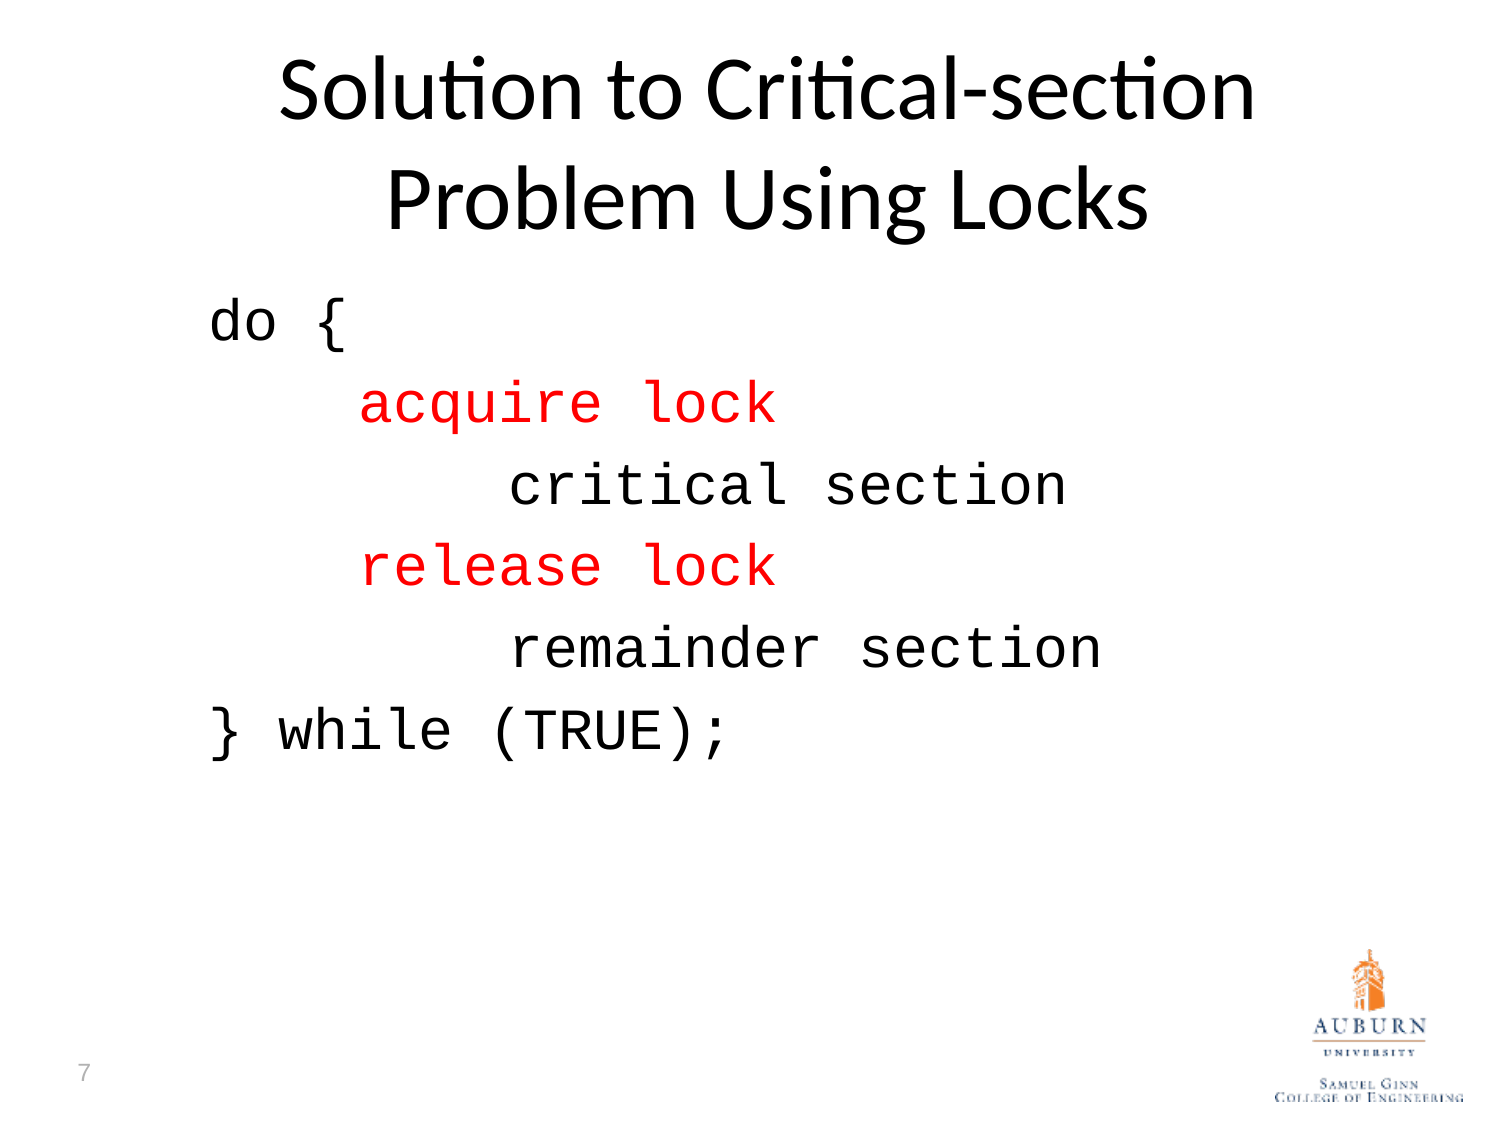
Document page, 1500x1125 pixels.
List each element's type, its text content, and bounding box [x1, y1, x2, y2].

title Solution to Critical-section Problem Using Locks [99, 24, 1438, 250]
slide_number 7 [62, 1041, 413, 1102]
picture [1275, 949, 1463, 1102]
list do { acquire lock critical section release lock remainder section } while (TRUE); [137, 275, 1406, 1019]
